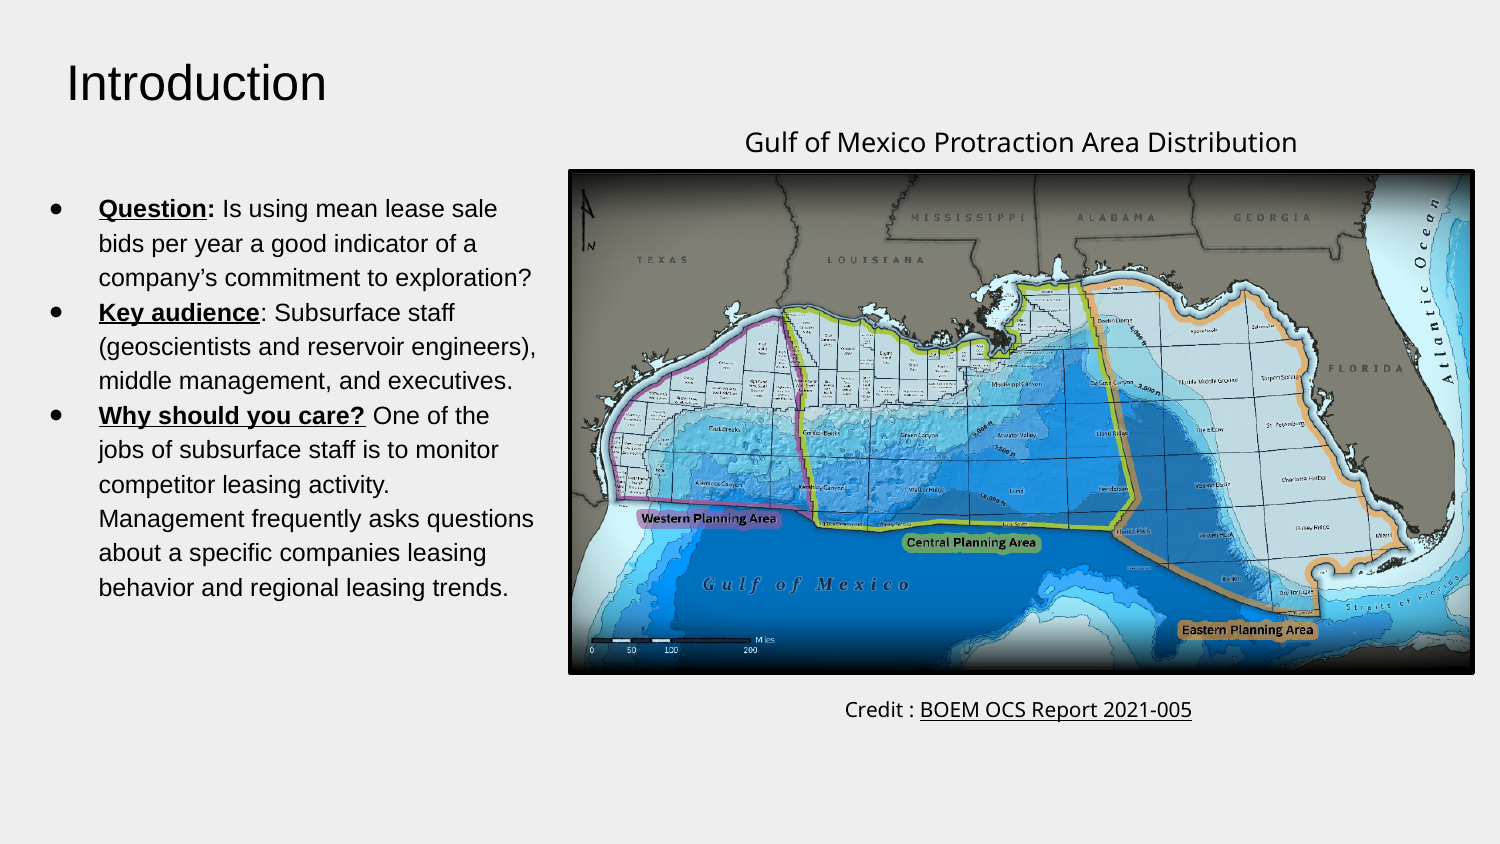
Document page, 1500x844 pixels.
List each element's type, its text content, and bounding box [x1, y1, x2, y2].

title Introduction [51, 28, 512, 127]
picture [572, 172, 1471, 671]
list Question: Is using mean lease sale bids per year a good indicator of a company’s commitment to exploration? Key audience: Subsurface staff (geoscientists and reservoir engineers), middle management, and executives. Why should you care? One of the jobs of subsurface staff is to monitor competitor leasing activity. Management frequently asks questions about a specific companies leasing behavior and regional leasing trends. [8, 173, 555, 695]
text_box Credit : BOEM OCS Report 2021-005 [685, 682, 1358, 740]
text_box Gulf of Mexico Protraction Area Distribution [685, 110, 1358, 171]
